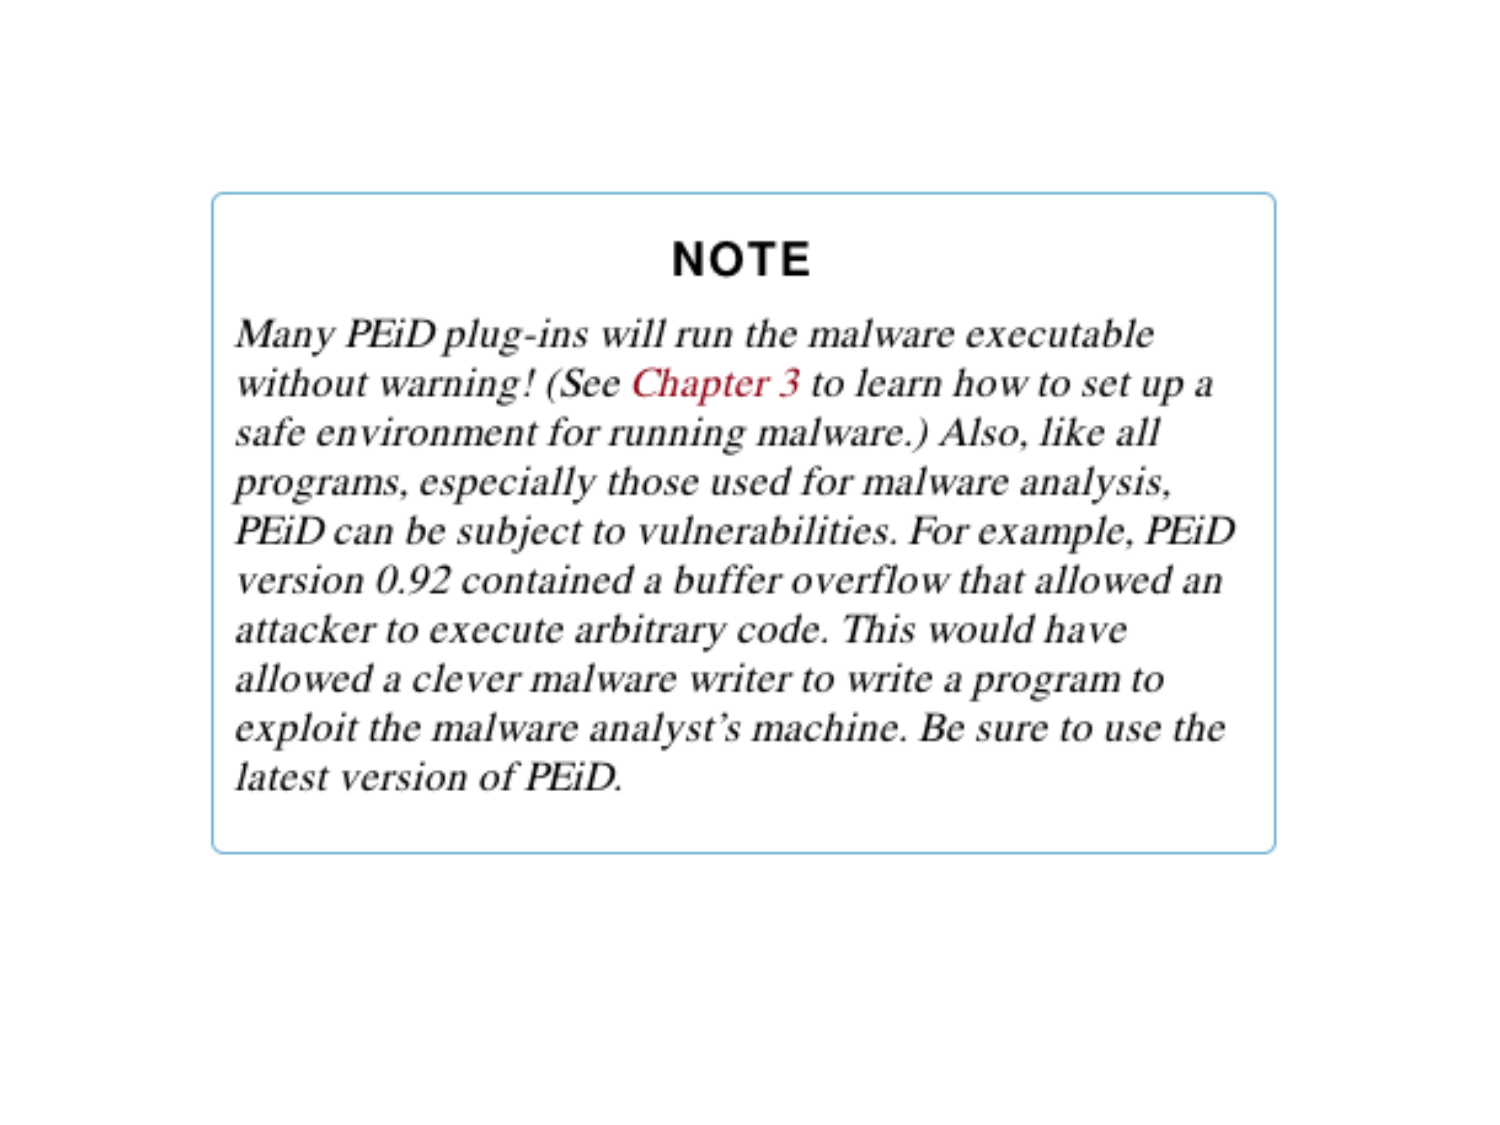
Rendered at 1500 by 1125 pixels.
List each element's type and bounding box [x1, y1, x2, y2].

picture [179, 173, 1320, 893]
